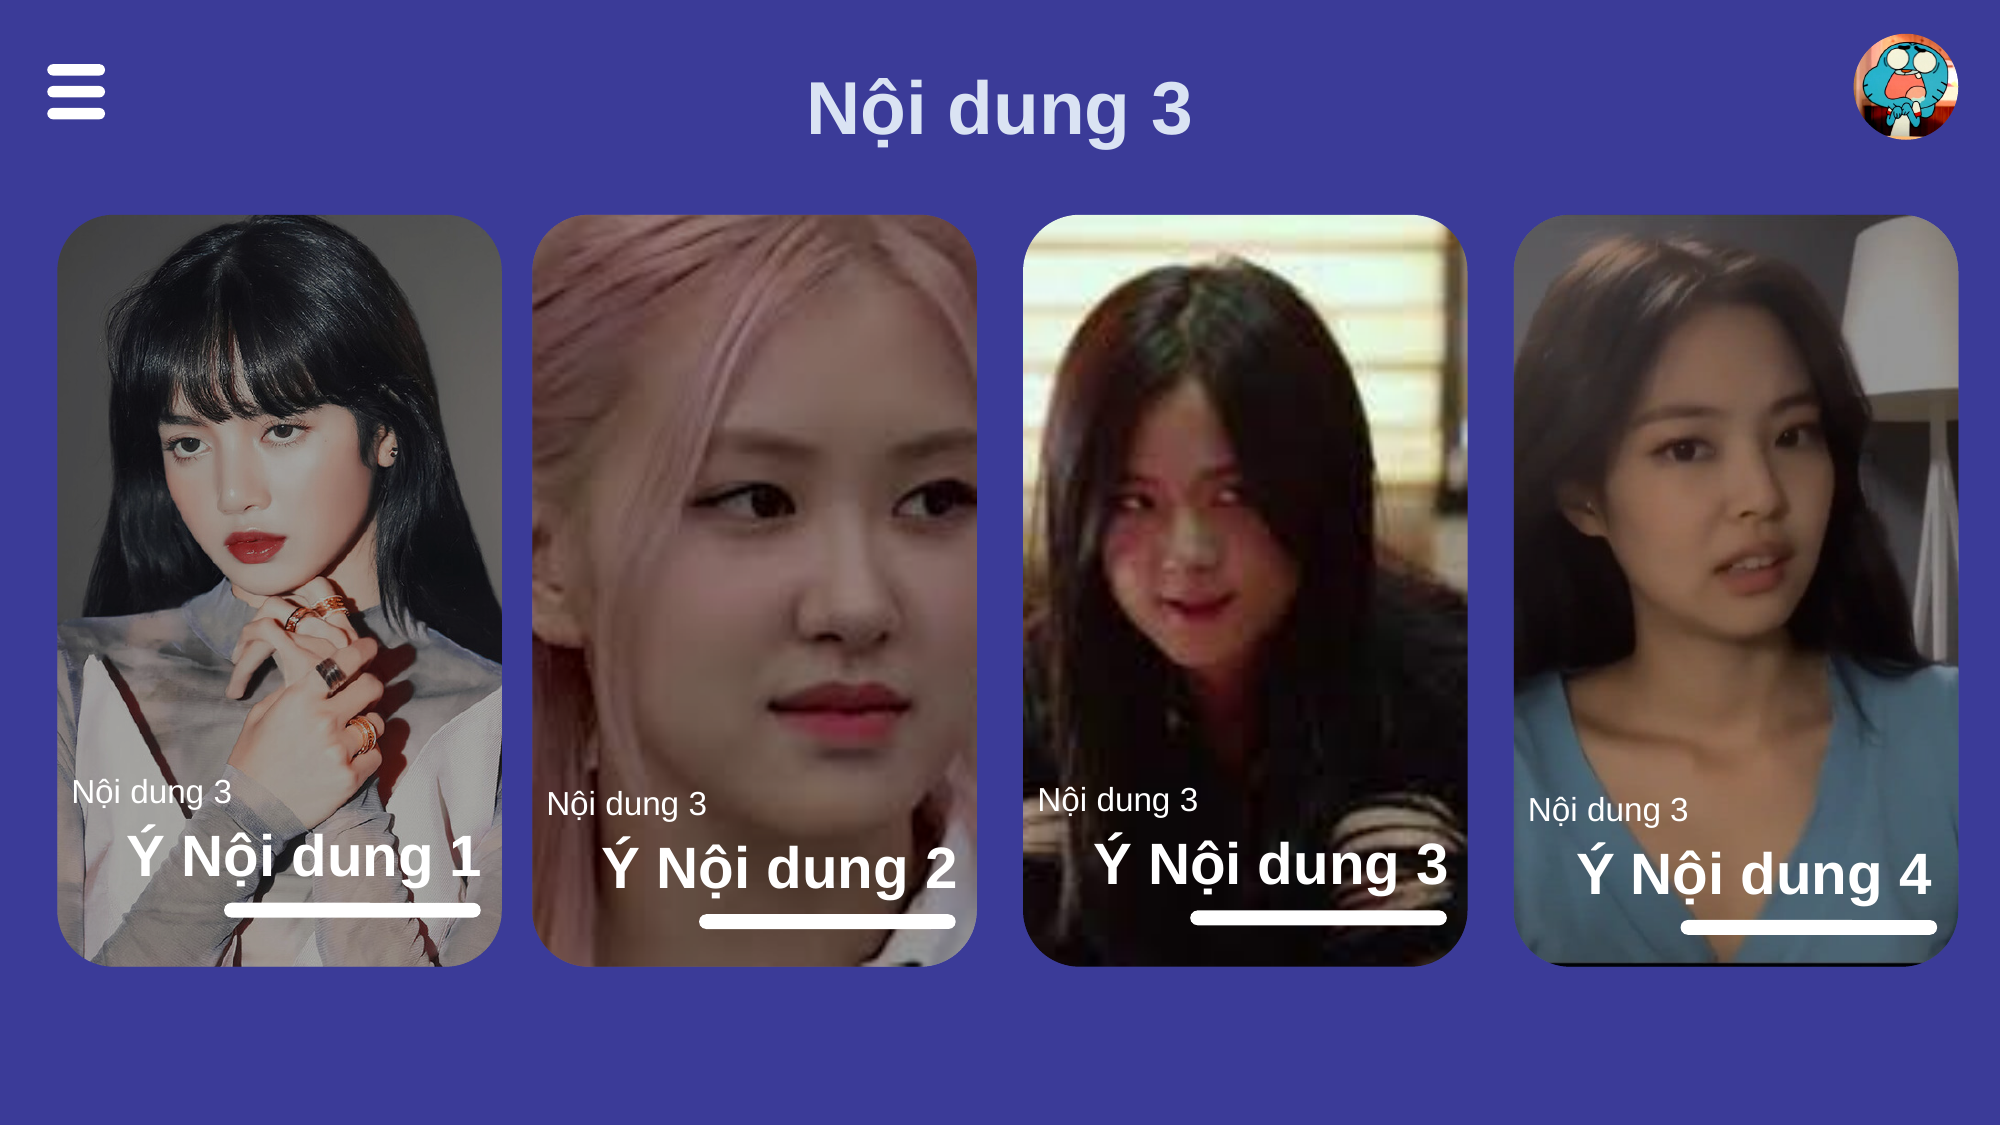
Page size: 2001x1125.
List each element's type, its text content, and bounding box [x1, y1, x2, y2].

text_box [1513, 214, 1959, 967]
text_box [47, 64, 106, 120]
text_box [56, 214, 502, 967]
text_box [531, 214, 977, 967]
text_box [1852, 32, 1960, 141]
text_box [1022, 214, 1468, 967]
text_box Nội dung 3 [732, 52, 1268, 157]
